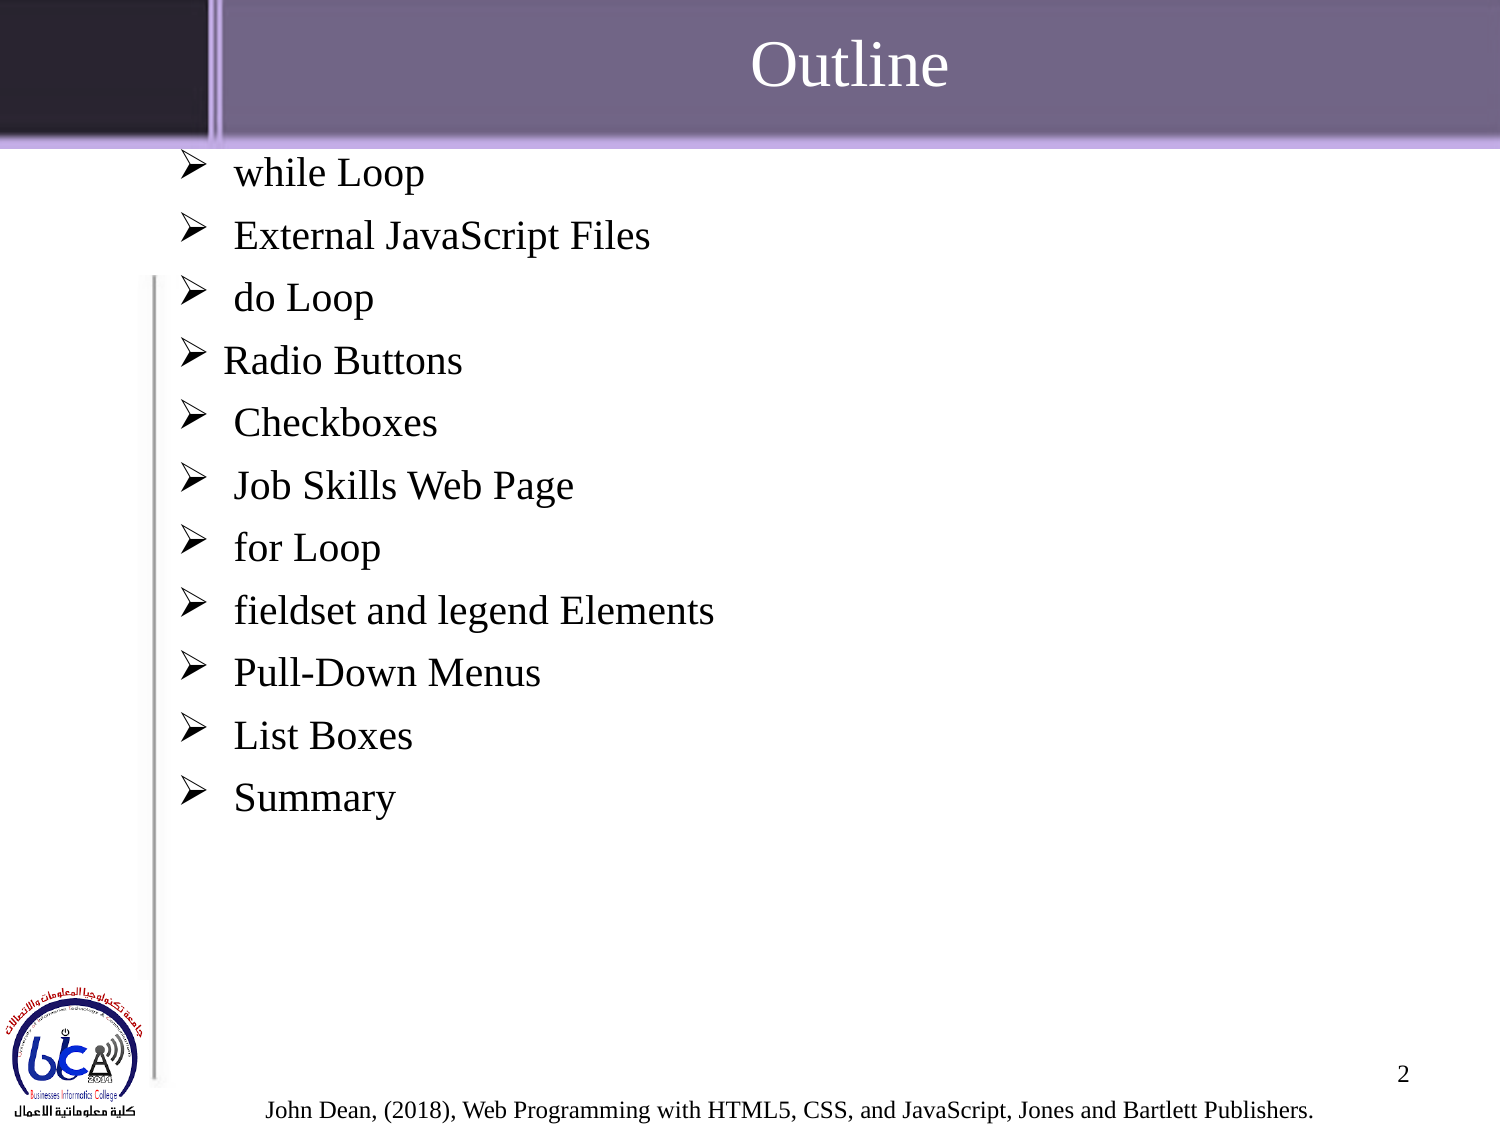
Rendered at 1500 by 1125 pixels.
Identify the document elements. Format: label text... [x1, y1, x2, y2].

picture [0, 275, 179, 1125]
text_box while Loop External JavaScript Files do Loop Radio Buttons Checkboxes Job Skills Web Page for Loop fieldset and legend Elements Pull-Down Menus List Boxes Summary [162, 156, 1500, 828]
picture [0, 0, 1500, 149]
footer John Dean, (2018), Web Programming with HTML5, CSS, and JavaScript, Jones and Bartlett Publishers. [212, 1092, 1363, 1125]
slide_number 2 [1074, 1042, 1425, 1103]
